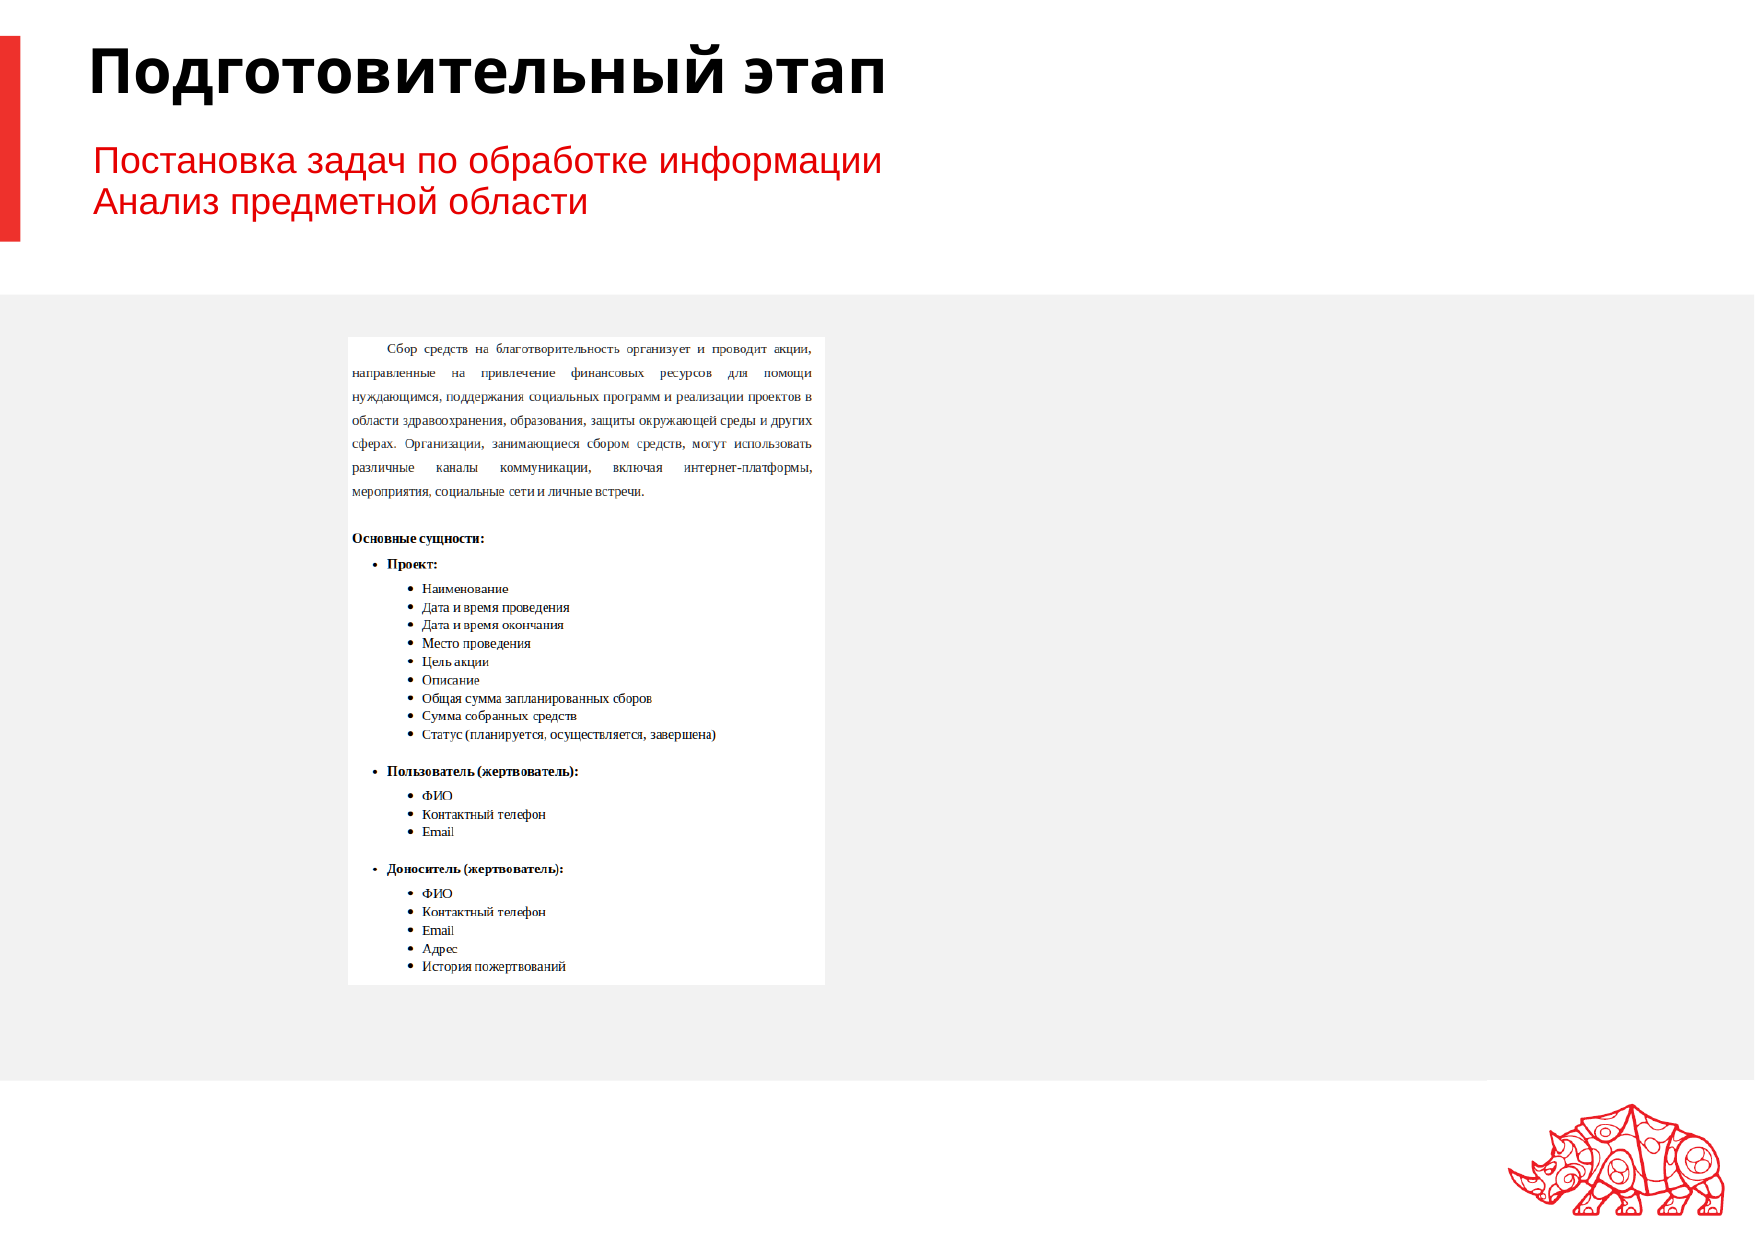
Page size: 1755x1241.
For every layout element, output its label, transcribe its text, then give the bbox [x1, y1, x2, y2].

picture [348, 337, 825, 985]
title Подготовительный этап [87, 7, 1677, 114]
picture [1487, 1080, 1754, 1229]
list Постановка задач по обработке информации Анализ предметной области [76, 114, 1688, 231]
